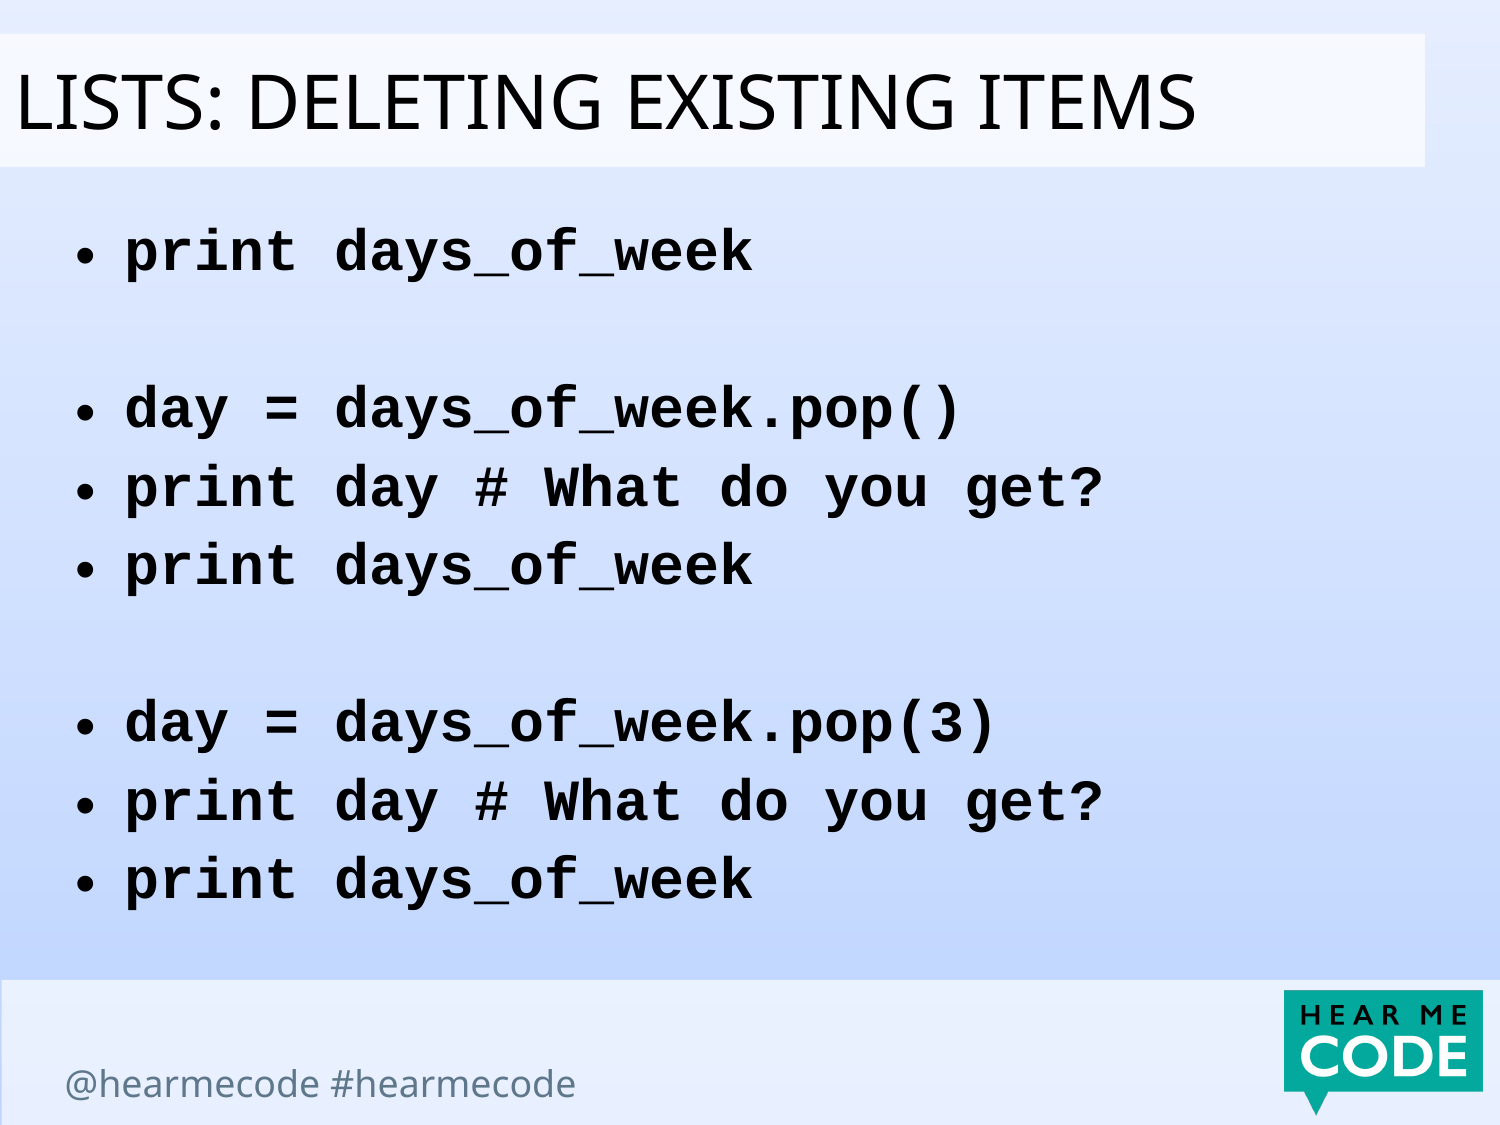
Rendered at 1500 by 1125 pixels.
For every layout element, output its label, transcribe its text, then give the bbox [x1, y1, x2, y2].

list print days_of_week day = days_of_week.pop() print day # What do you get? print days_of_week day = days_of_week.pop(3) print day # What do you get? print days_of_week [74, 221, 1426, 944]
picture [1281, 987, 1486, 1120]
text_box LIsts: Deleting existing items [0, 33, 1425, 168]
